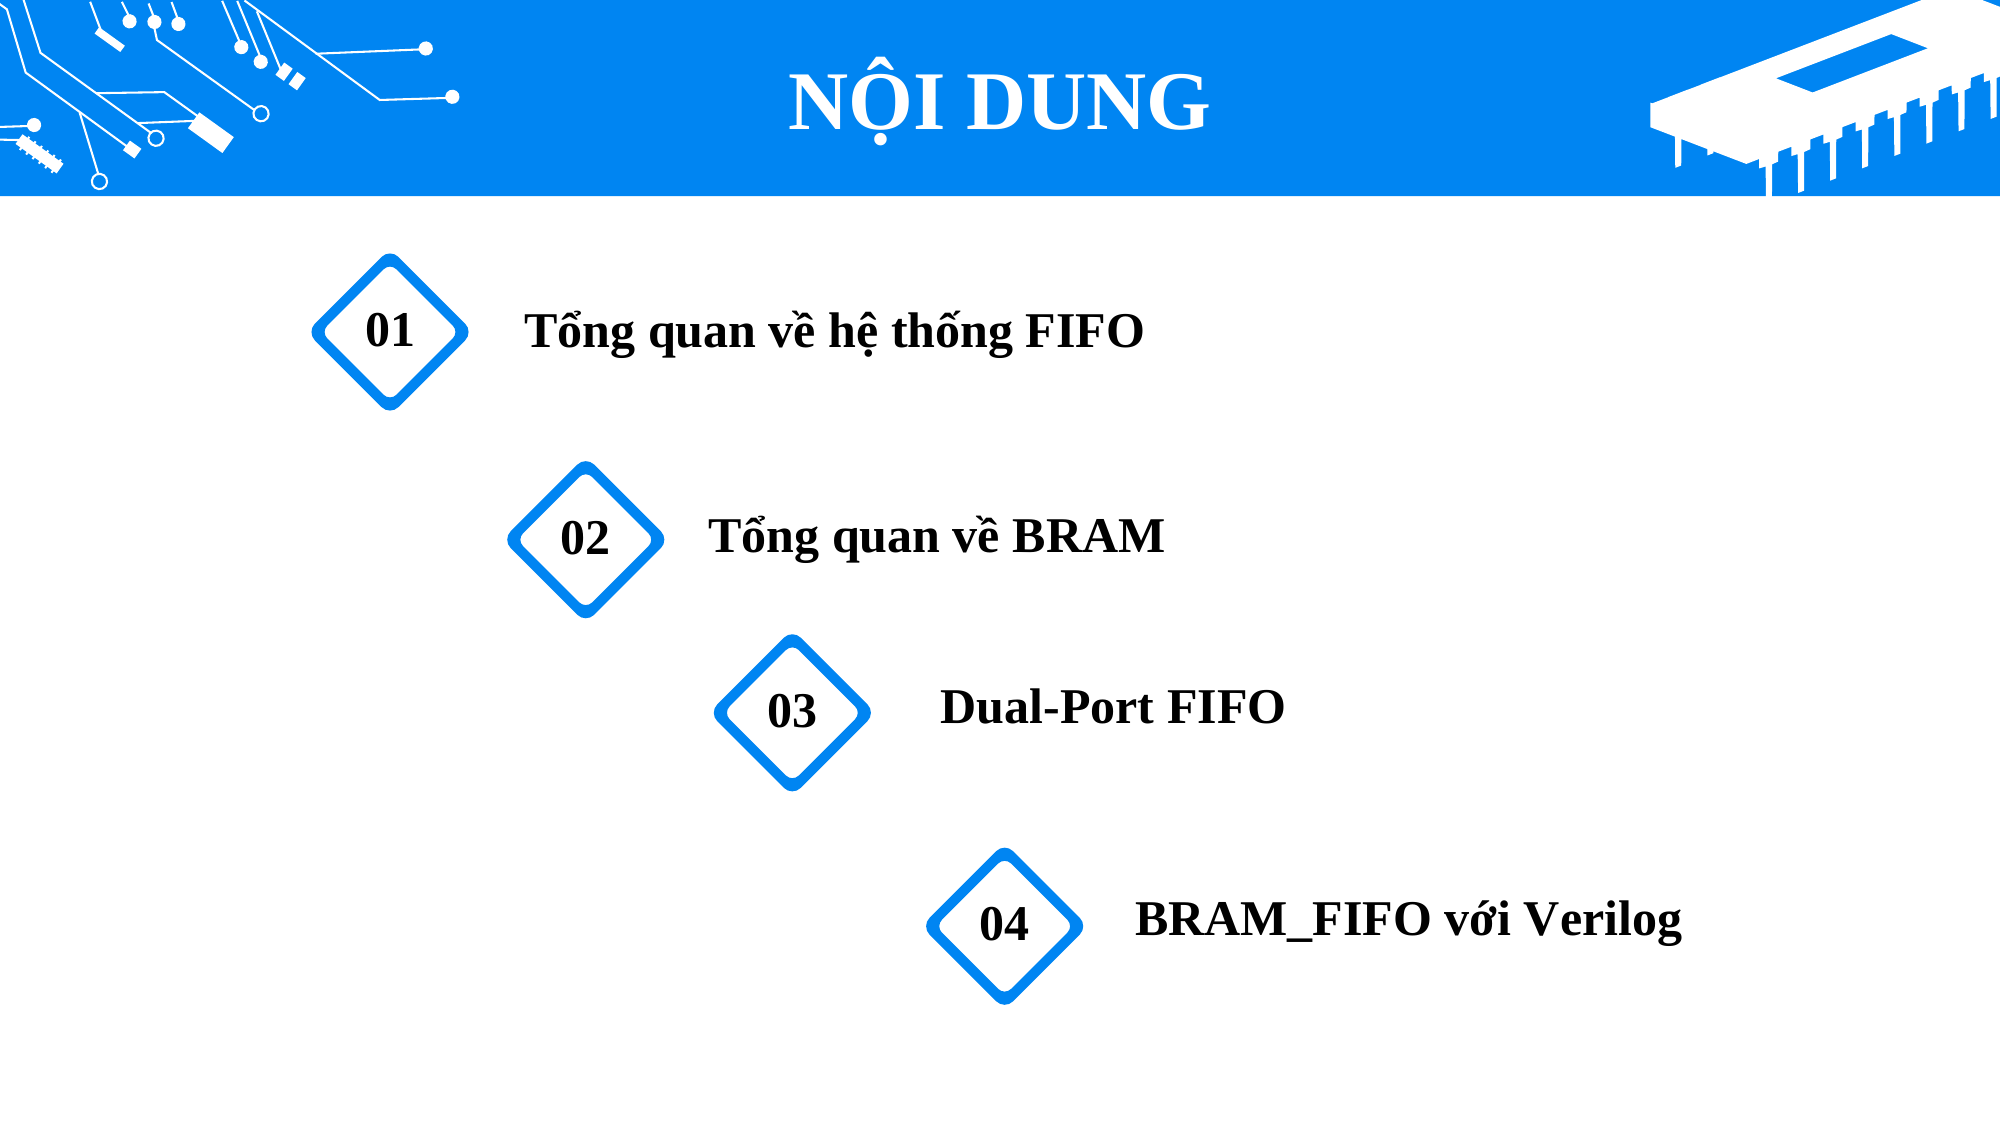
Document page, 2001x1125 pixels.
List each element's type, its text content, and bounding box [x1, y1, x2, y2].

text_box NỘI DUNG [522, 38, 1478, 154]
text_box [713, 634, 1653, 792]
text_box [507, 461, 1421, 619]
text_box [311, 253, 1234, 411]
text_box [926, 847, 1844, 1005]
